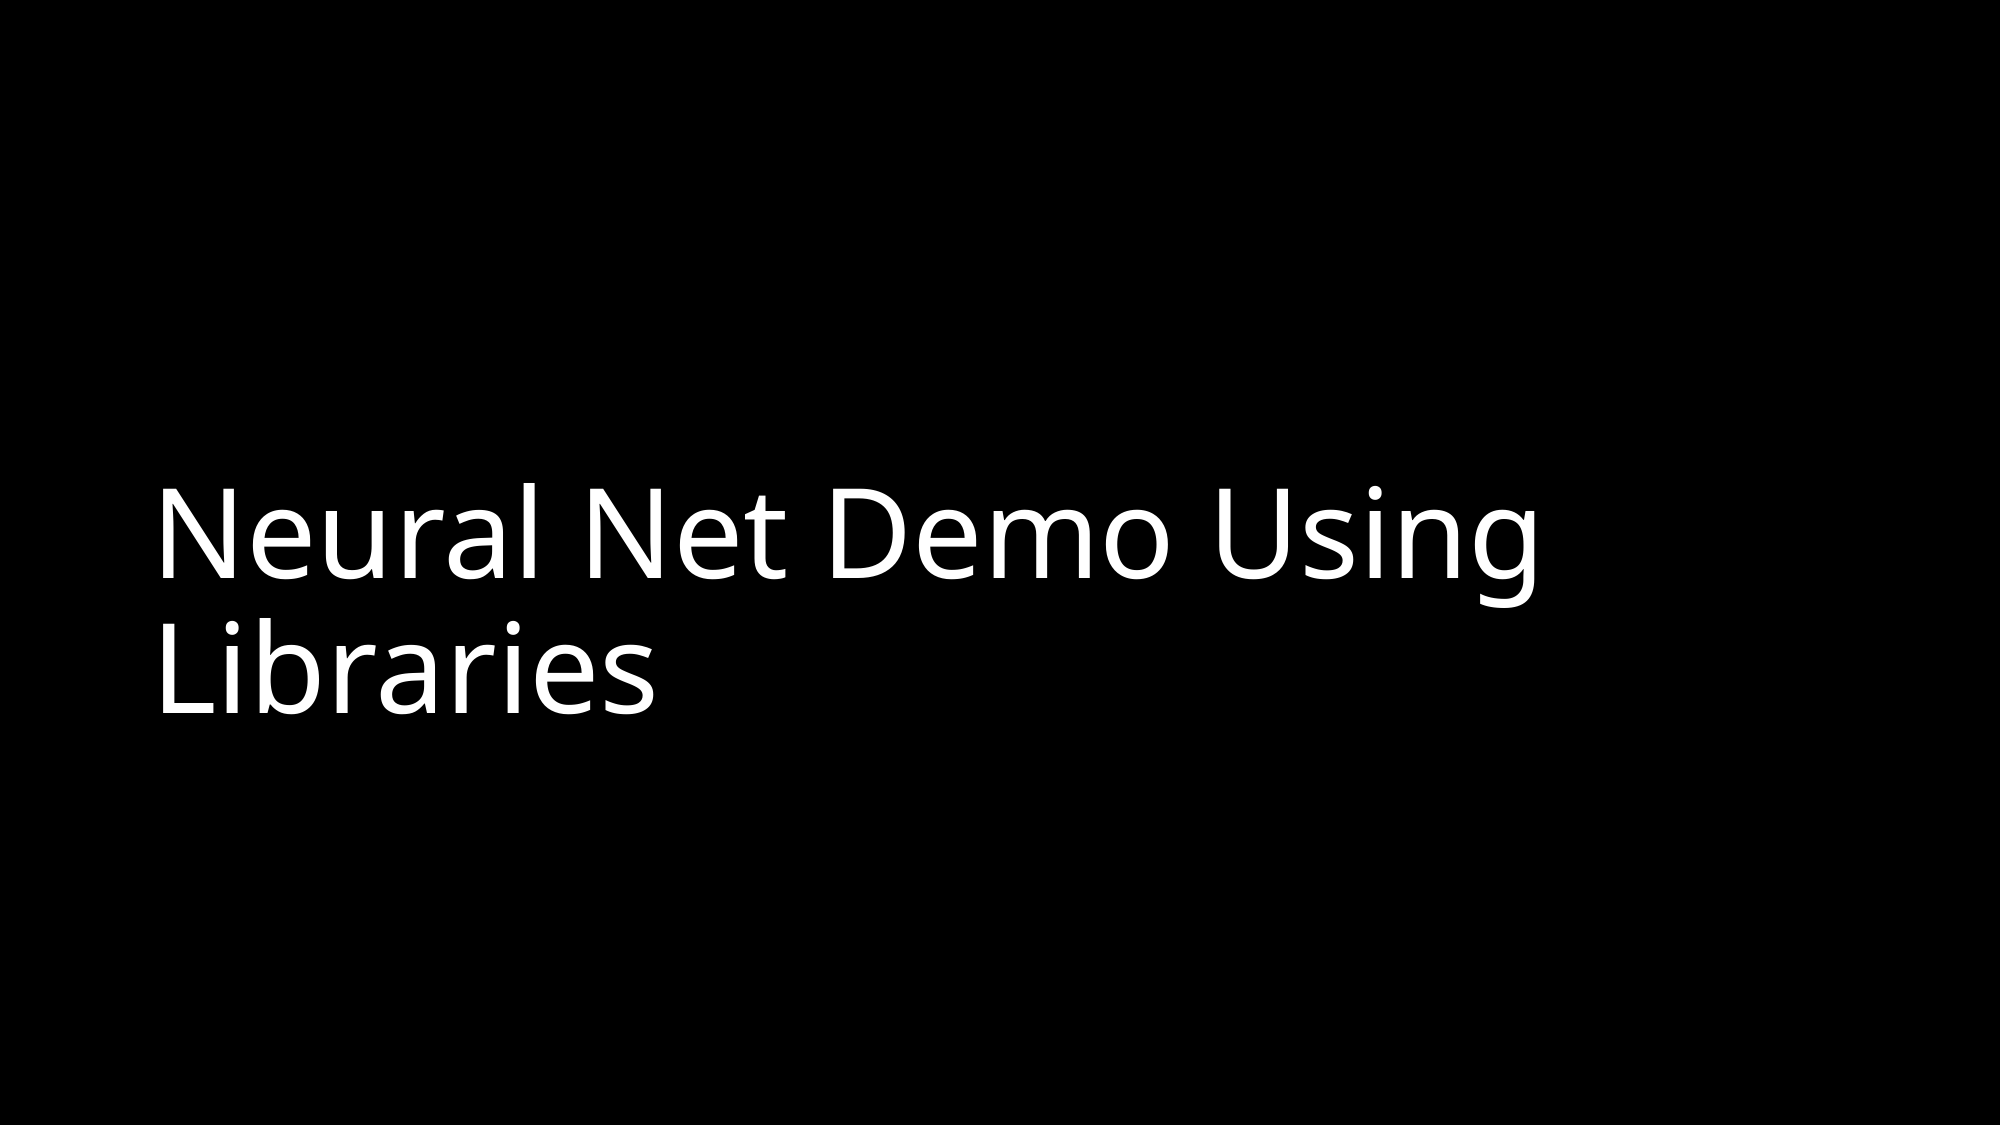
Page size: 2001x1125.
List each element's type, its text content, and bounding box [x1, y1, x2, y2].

title Neural Net Demo Using Libraries [136, 280, 1862, 749]
